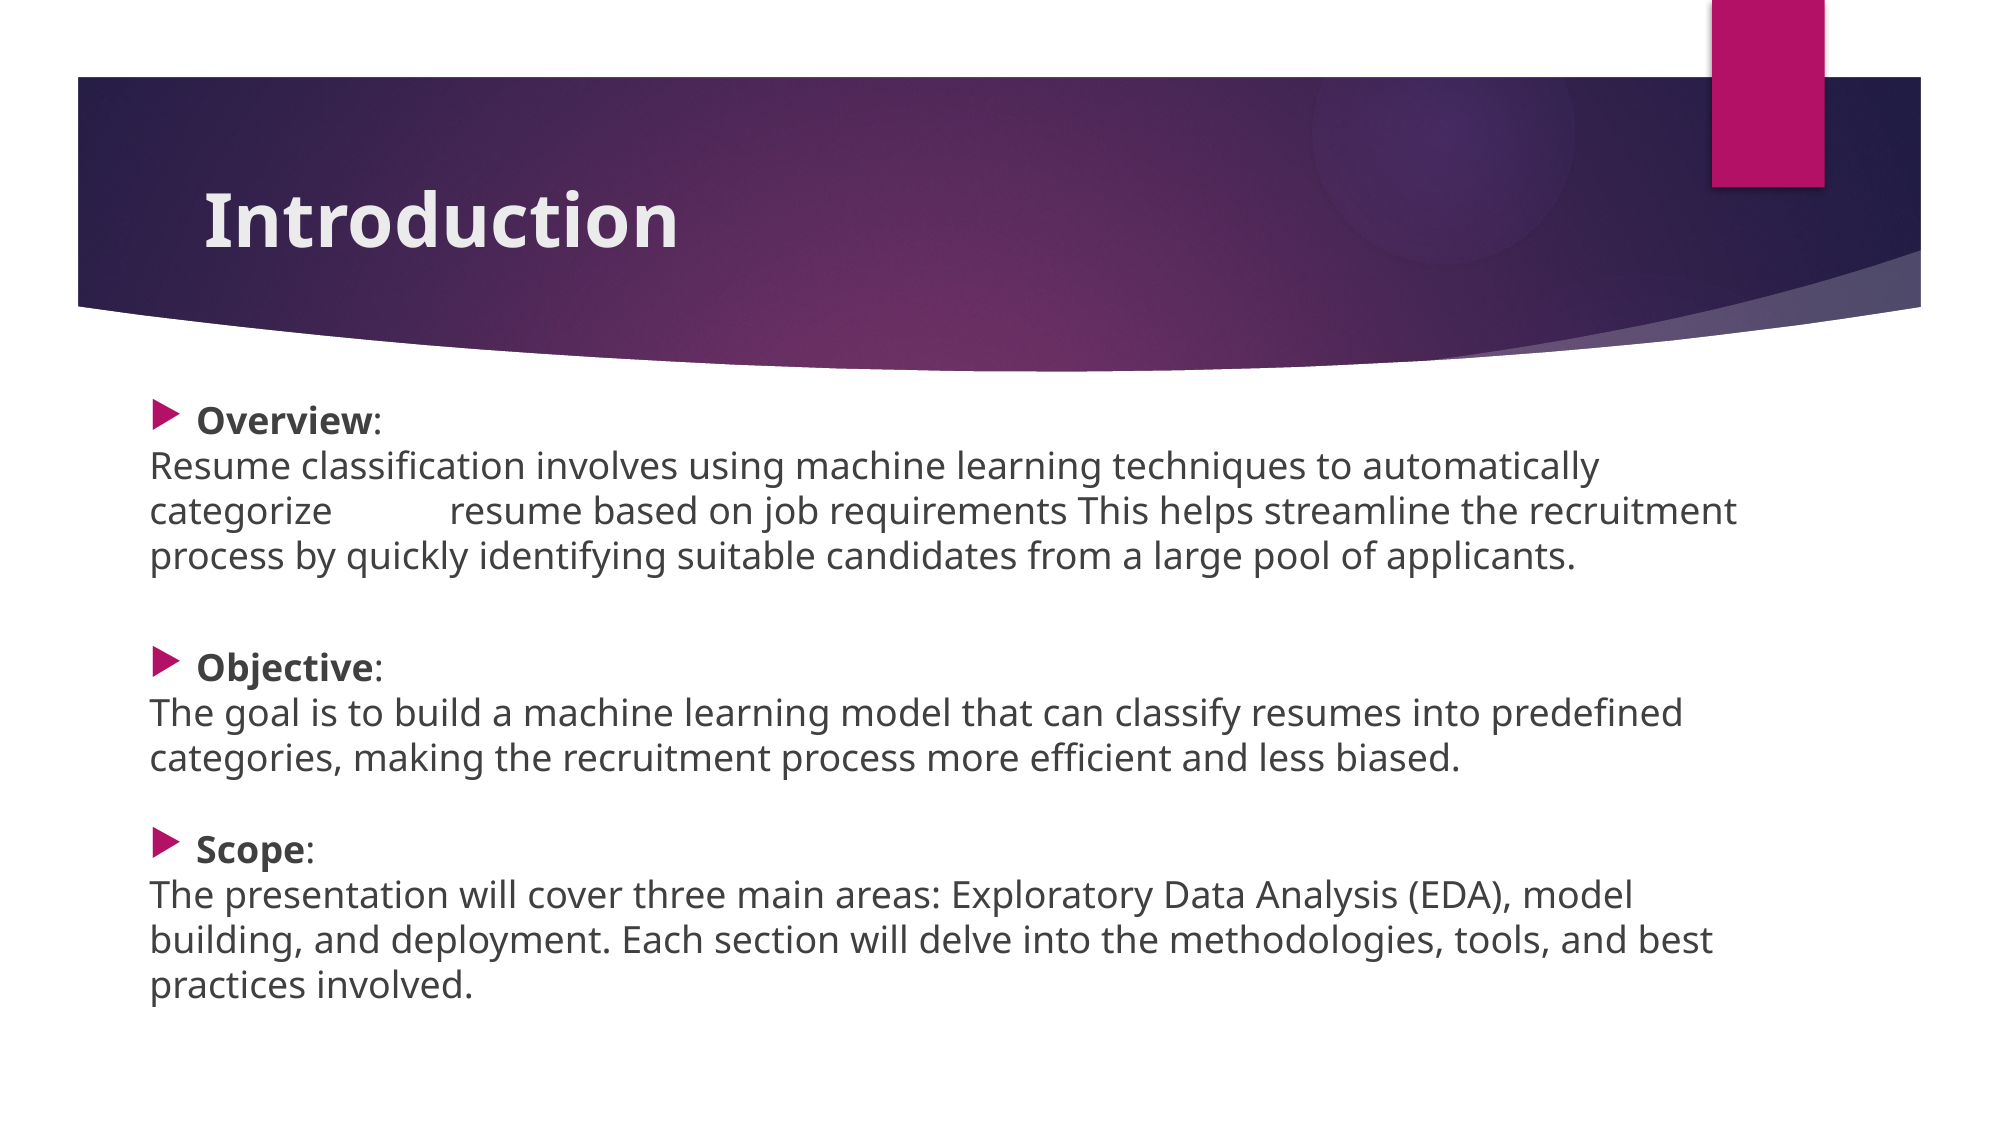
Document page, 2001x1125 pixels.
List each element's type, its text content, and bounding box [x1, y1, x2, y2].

title Introduction [189, 159, 1627, 276]
text_box Overview: Resume classification involves using machine learning techniques to automatically categorize resume based on job requirements This helps streamline the recruitment process by quickly identifying suitable candidates from a large pool of applicants. [134, 389, 1788, 585]
text_box Scope: The presentation will cover three main areas: Exploratory Data Analysis (EDA), model building, and deployment. Each section will delve into the methodologies, tools, and best practices involved. [134, 818, 1788, 1013]
text_box Objective: The goal is to build a machine learning model that can classify resumes into predefined categories, making the recruitment process more efficient and less biased. [134, 636, 1788, 787]
